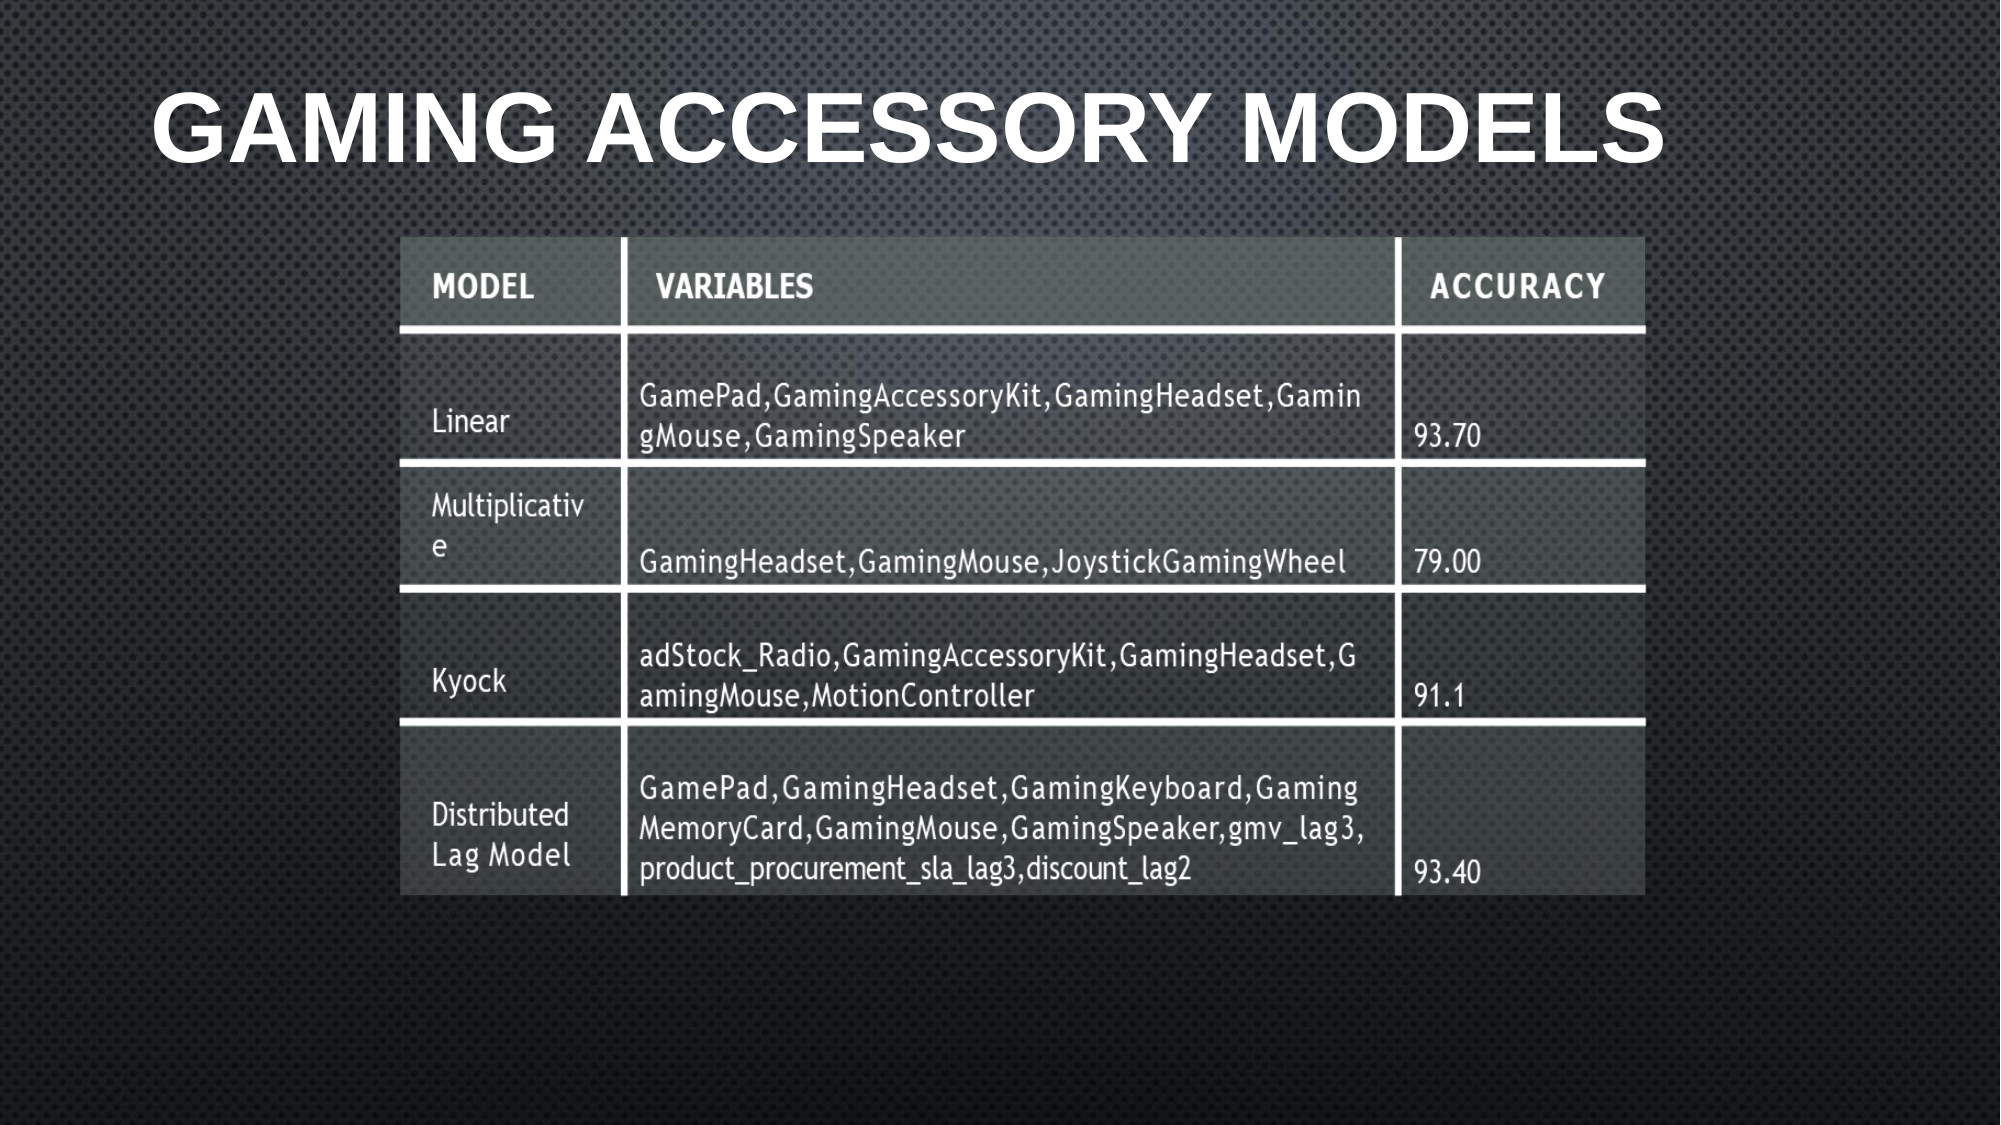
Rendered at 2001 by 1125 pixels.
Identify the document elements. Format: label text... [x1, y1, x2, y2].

title GAMING ACCESSORY MODELS [150, 62, 1850, 184]
picture [0, 0, 2000, 1125]
